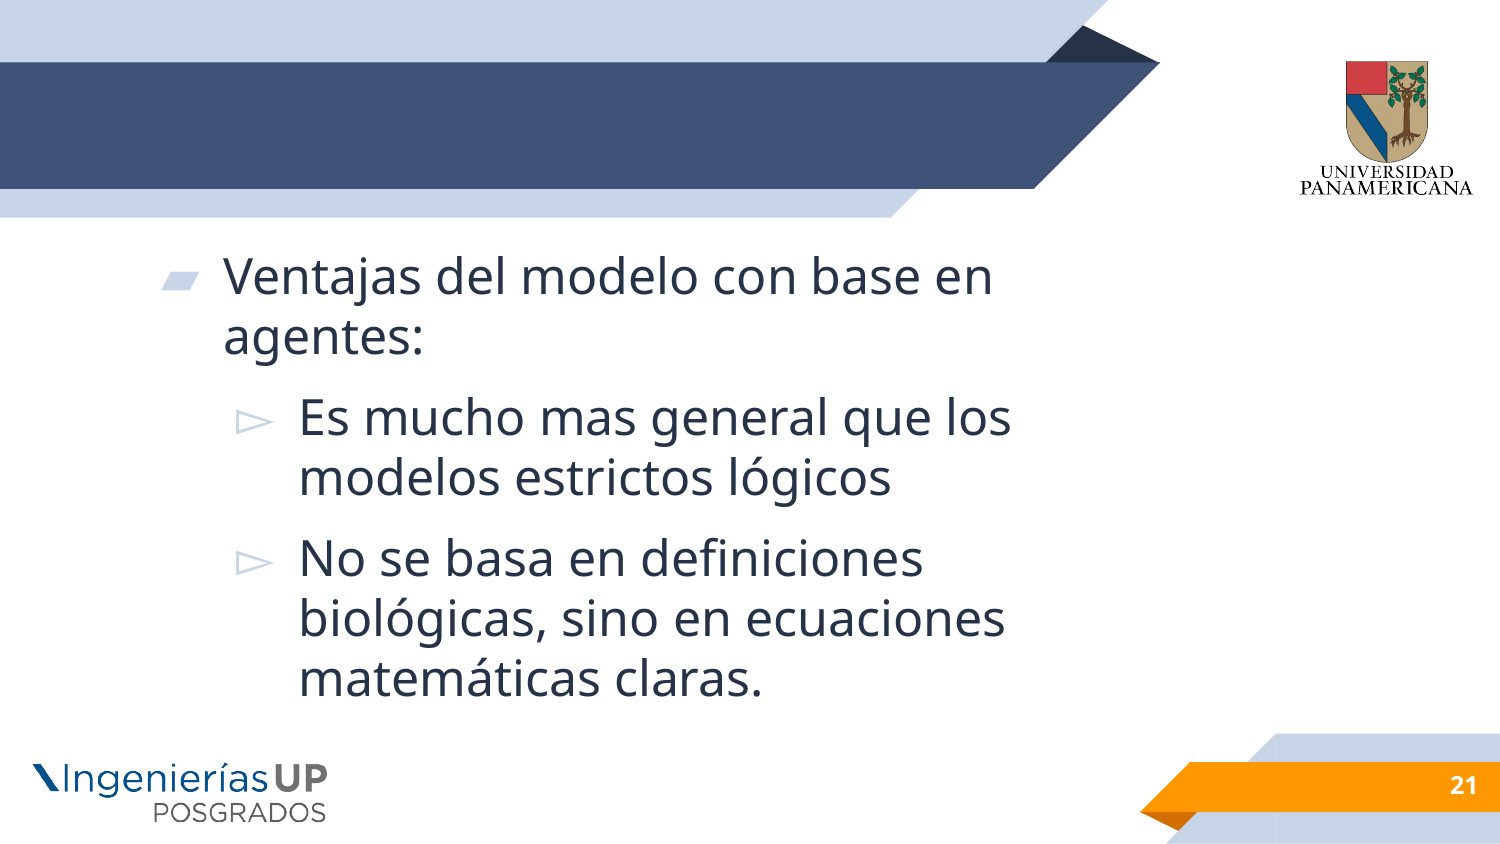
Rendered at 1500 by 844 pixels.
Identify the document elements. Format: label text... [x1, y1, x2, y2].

list Ventajas del modelo con base en agentes: Es mucho mas general que los modelos estrictos lógicos No se basa en definiciones biológicas, sino en ecuaciones matemáticas claras. [133, 217, 1140, 734]
slide_number 21 [1249, 760, 1494, 813]
picture [1286, 44, 1490, 210]
picture [15, 737, 344, 844]
